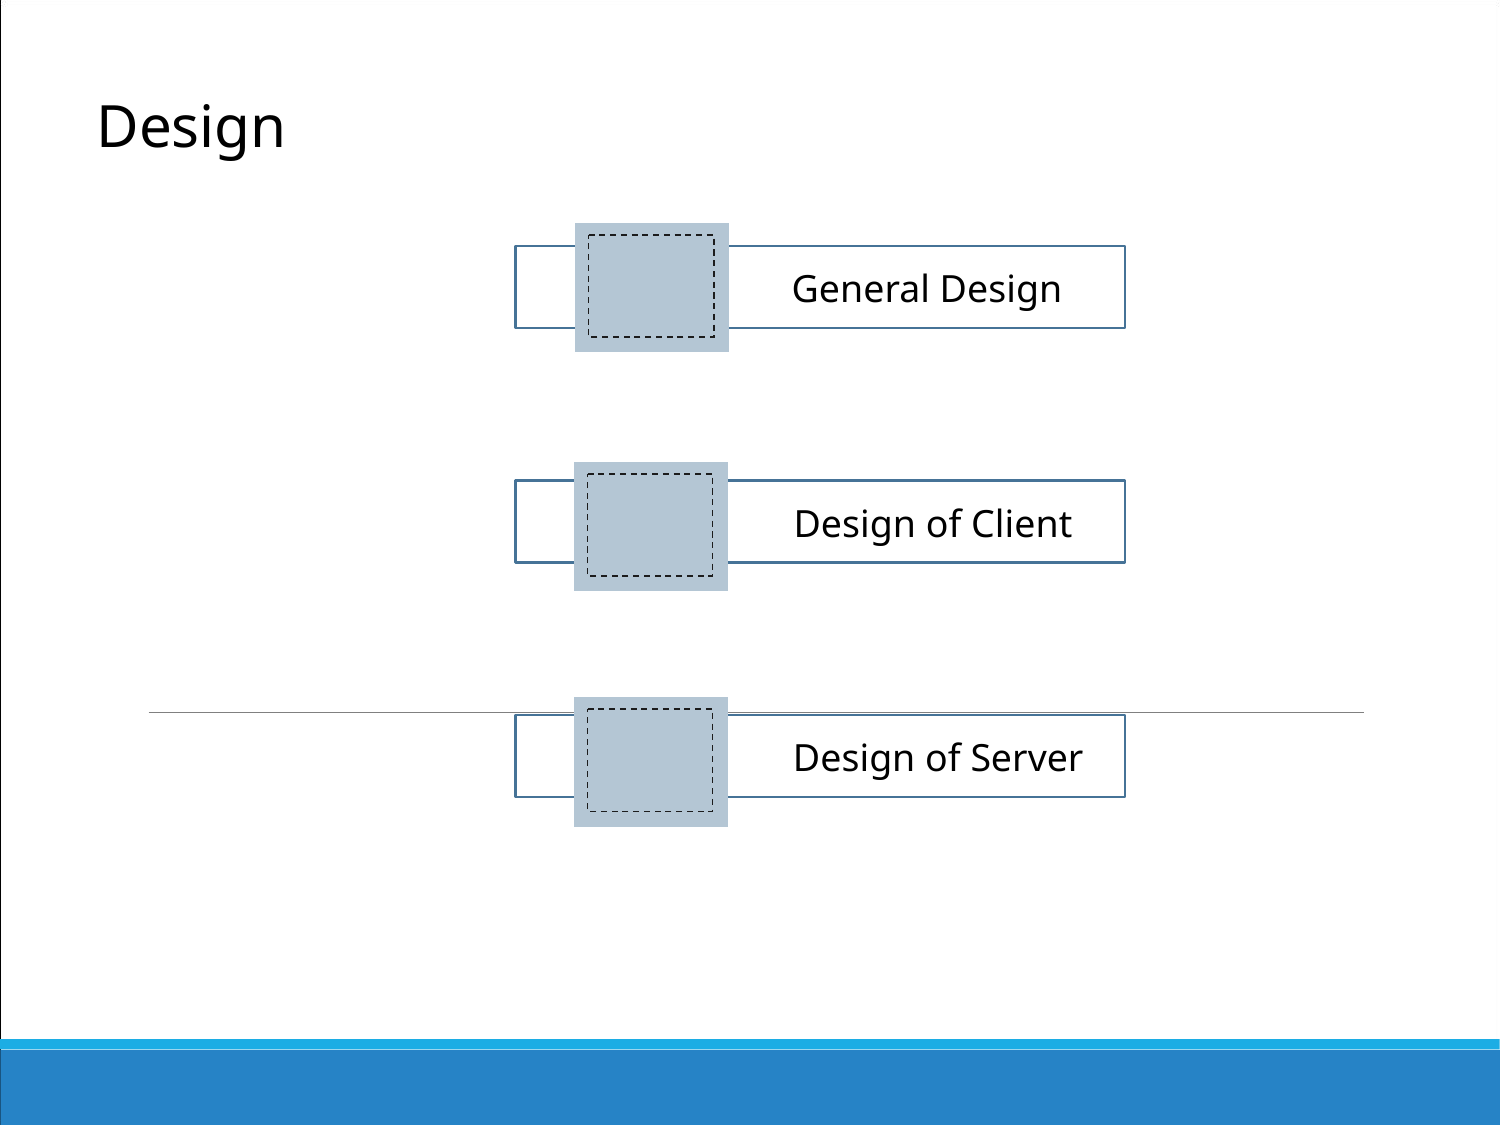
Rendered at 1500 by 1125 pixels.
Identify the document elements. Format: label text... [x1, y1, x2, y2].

text_box Design of Server [778, 726, 1099, 787]
picture [0, 0, 1500, 1039]
text_box [514, 245, 574, 329]
text_box [588, 234, 714, 338]
text_box [737, 479, 1126, 564]
text_box [737, 714, 1126, 798]
text_box Design [81, 82, 563, 167]
text_box [514, 714, 570, 798]
text_box [574, 222, 729, 353]
text_box [729, 245, 1126, 329]
text_box [514, 479, 570, 564]
text_box Design of Client [778, 492, 1088, 552]
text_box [573, 696, 729, 827]
text_box General Design [776, 257, 1078, 318]
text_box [573, 461, 729, 592]
